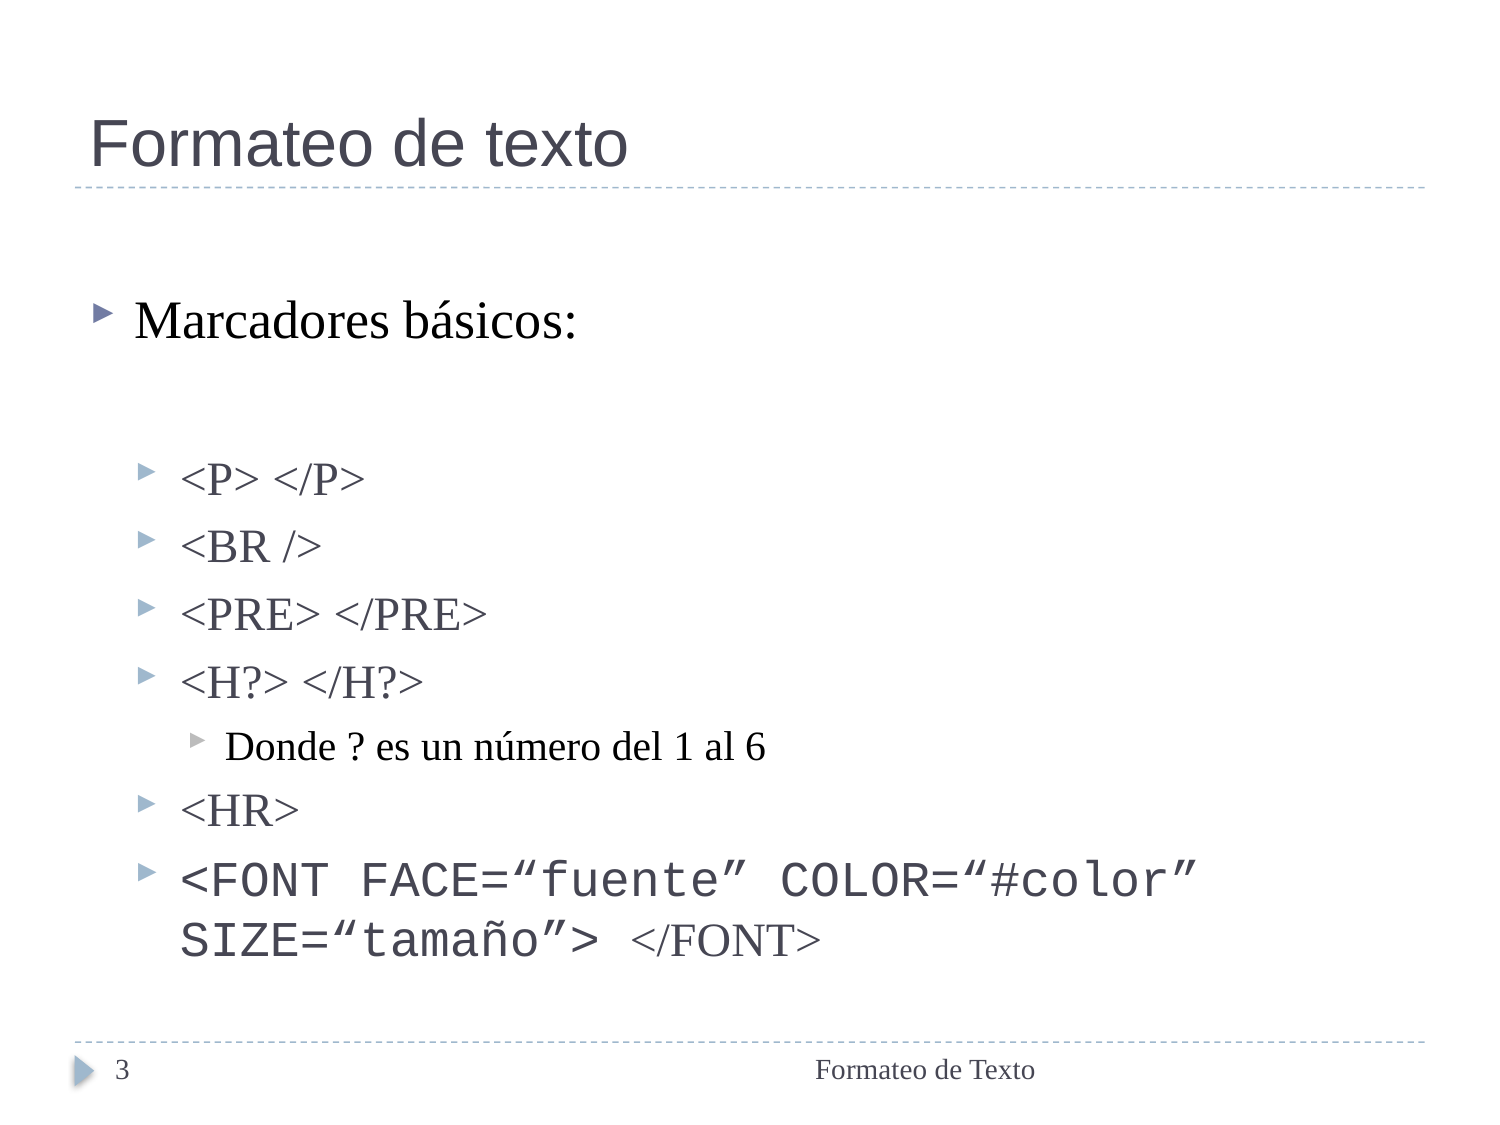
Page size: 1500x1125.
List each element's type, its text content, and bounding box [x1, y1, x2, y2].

footer Formateo de Texto [475, 1042, 1051, 1103]
title Formateo de texto [75, 24, 1425, 188]
list Marcadores básicos: <P> </P> <BR /> <PRE> </PRE> <H?> </H?> Donde ? es un número del 1 al 6 <HR> <FONT FACE=“fuente” COLOR=“#color” SIZE=“tamaño”> </FONT> [75, 200, 1425, 1010]
slide_number 3 [100, 1042, 426, 1103]
